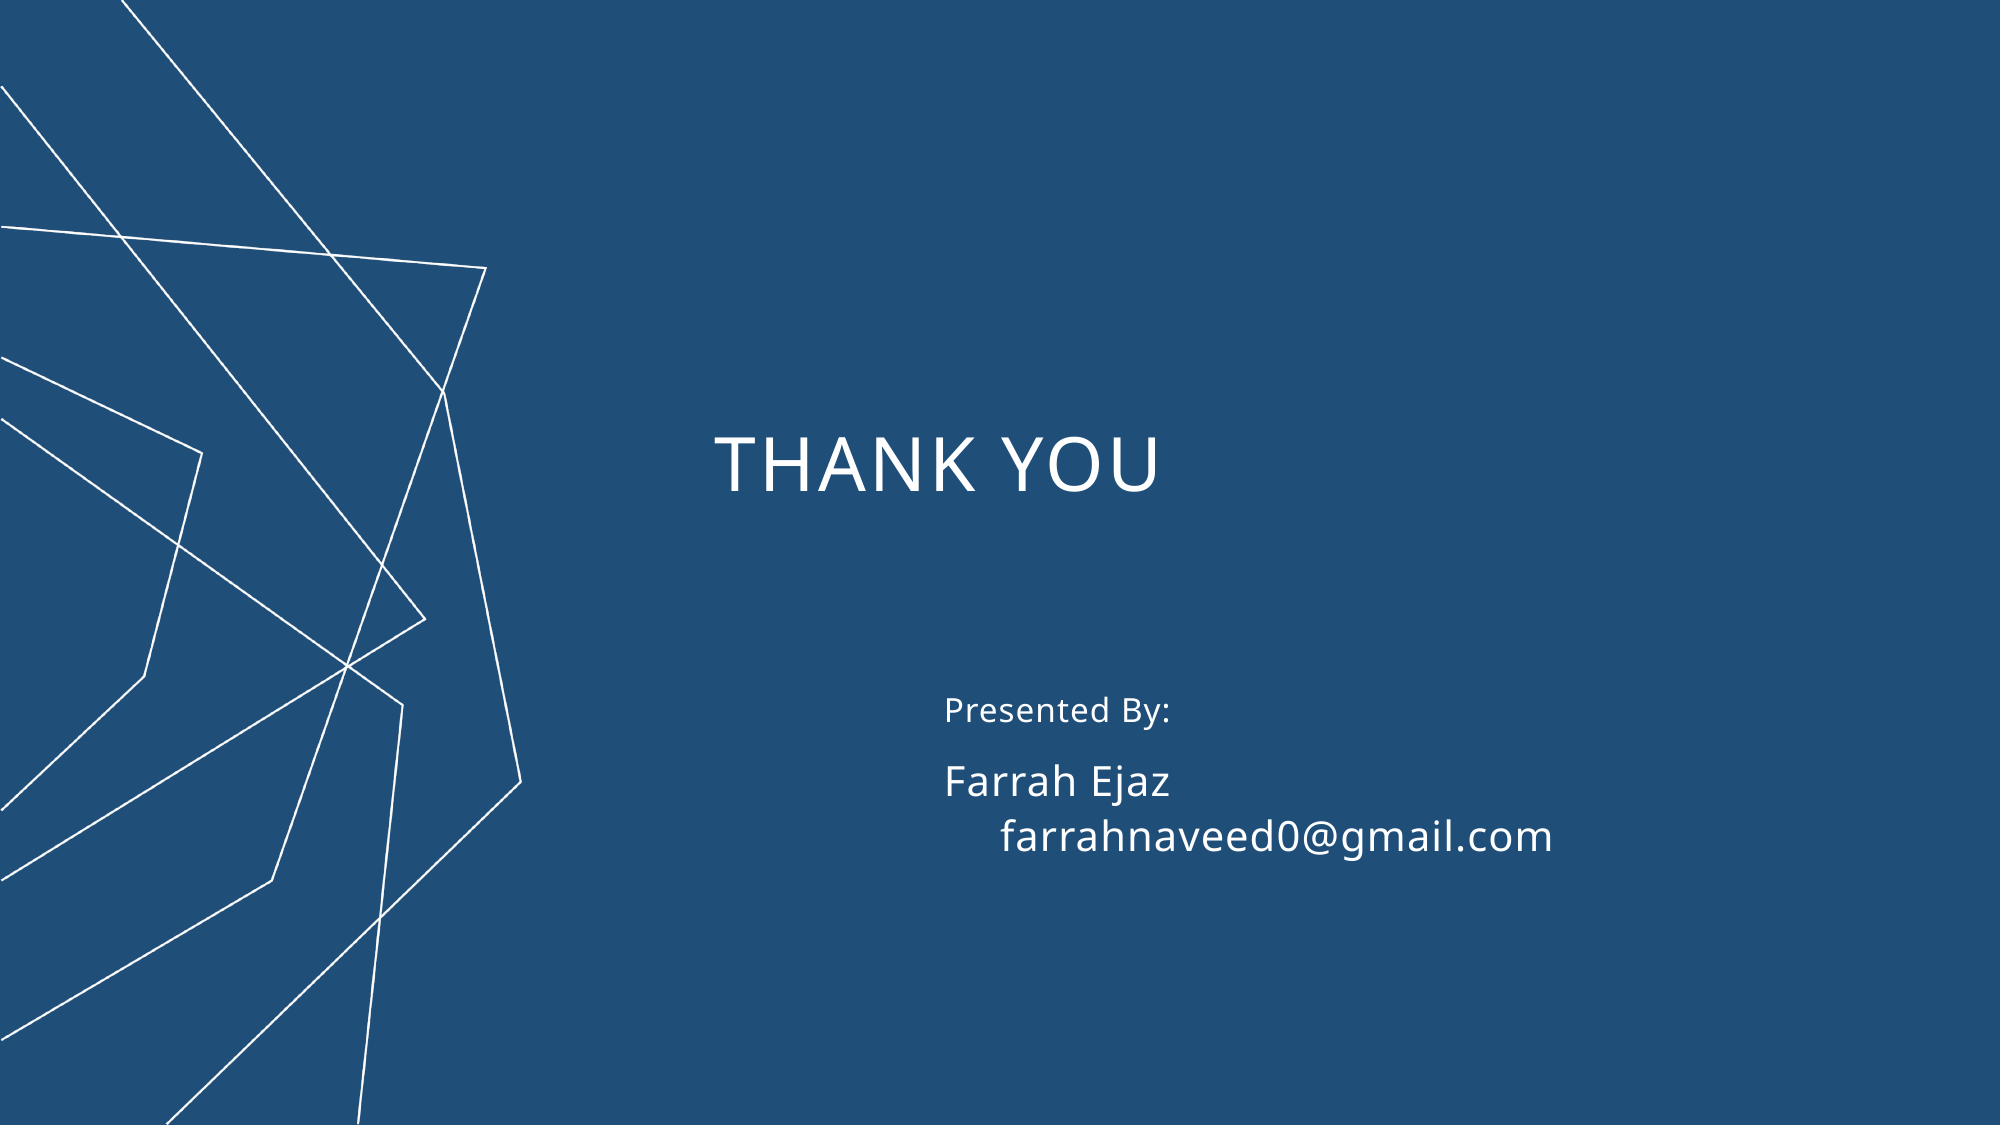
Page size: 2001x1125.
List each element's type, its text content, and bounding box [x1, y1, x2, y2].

picture [0, 0, 522, 1125]
subtitle Presented By: Farrah Ejaz farrahnaveed0@gmail.com [928, 662, 1934, 1098]
title THANK YOU [699, 265, 1386, 516]
